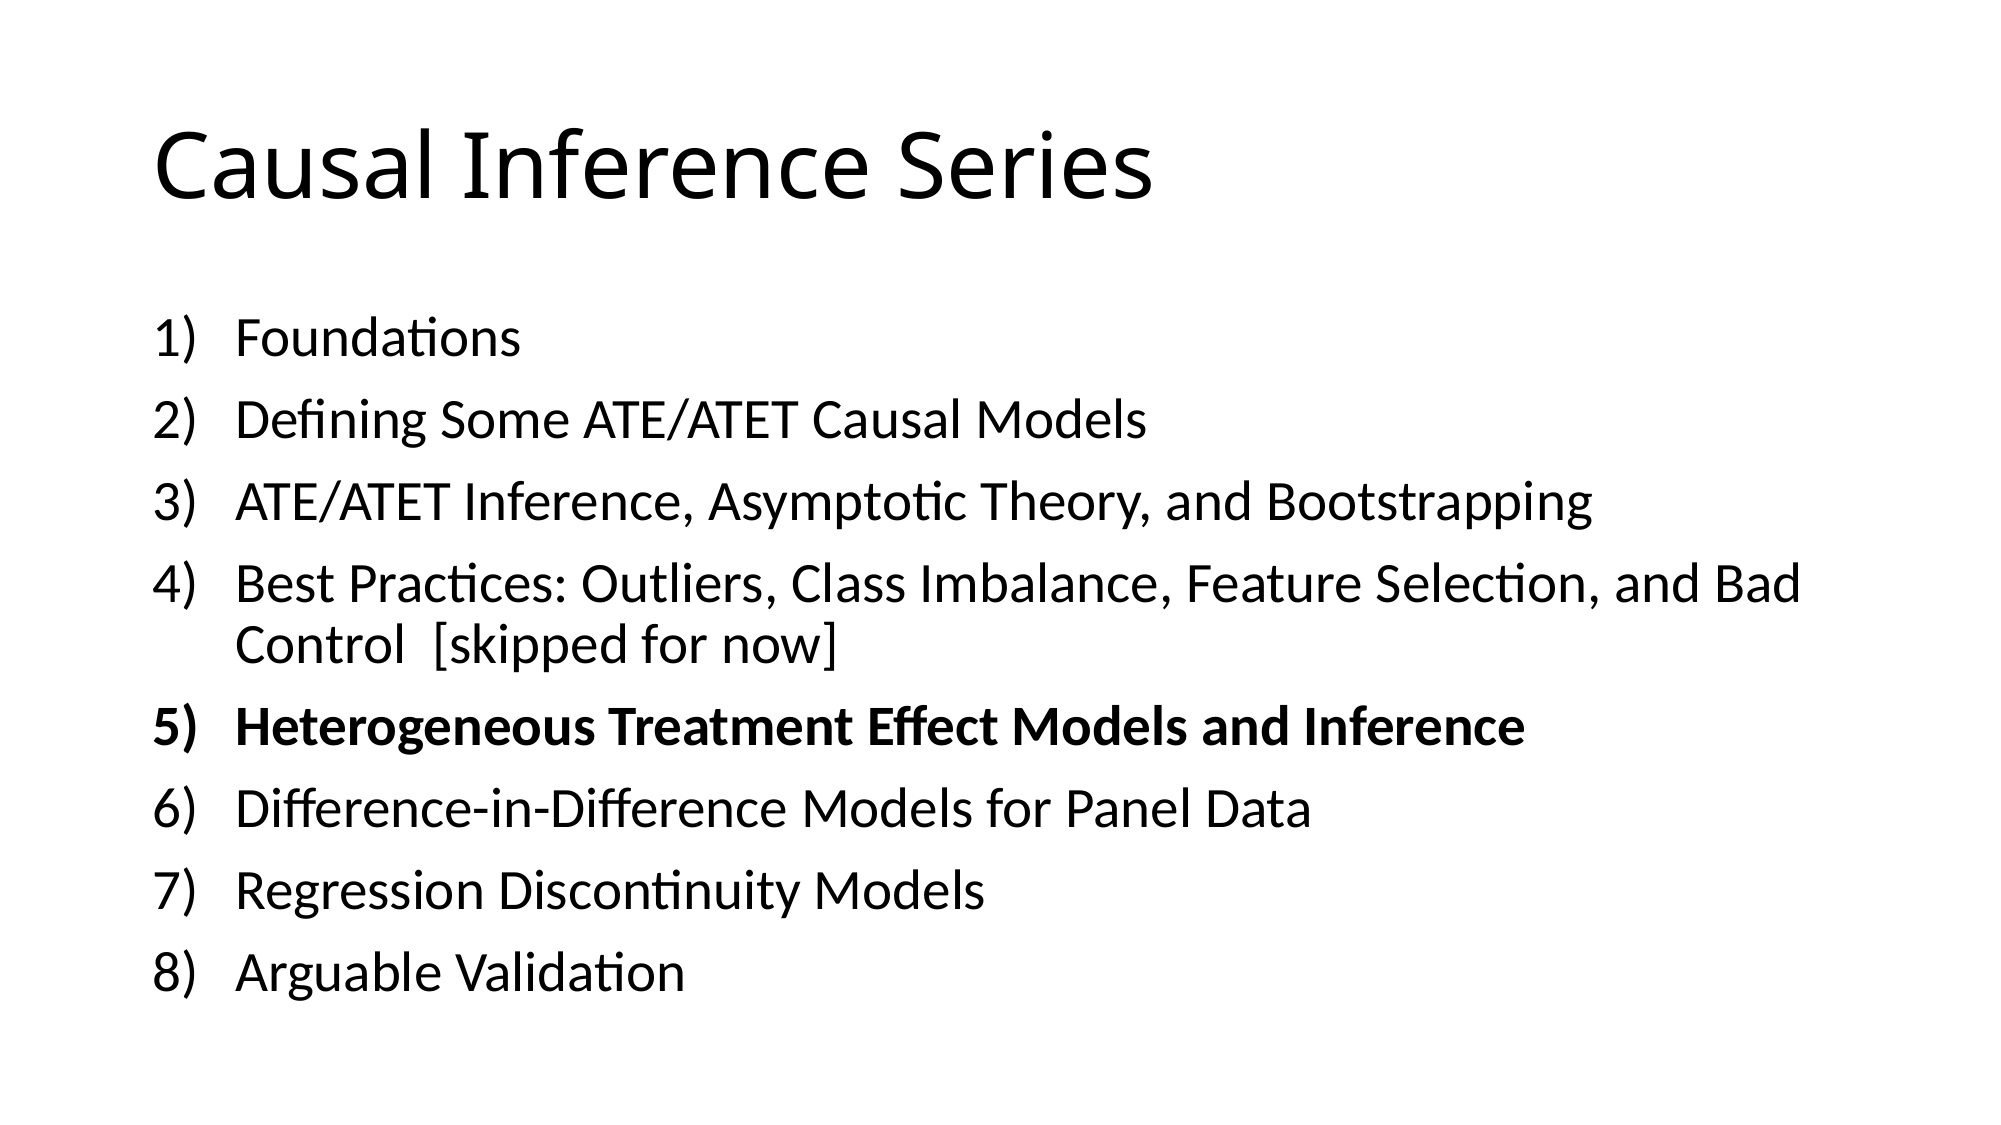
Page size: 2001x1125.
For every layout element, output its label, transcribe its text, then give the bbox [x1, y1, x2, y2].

title Causal Inference Series [137, 59, 1863, 278]
list Foundations Defining Some ATE/ATET Causal Models ATE/ATET Inference, Asymptotic Theory, and Bootstrapping Best Practices: Outliers, Class Imbalance, Feature Selection, and Bad Control [skipped for now] Heterogeneous Treatment Effect Models and Inference Difference-in-Difference Models for Panel Data Regression Discontinuity Models Arguable Validation [137, 299, 1863, 1014]
